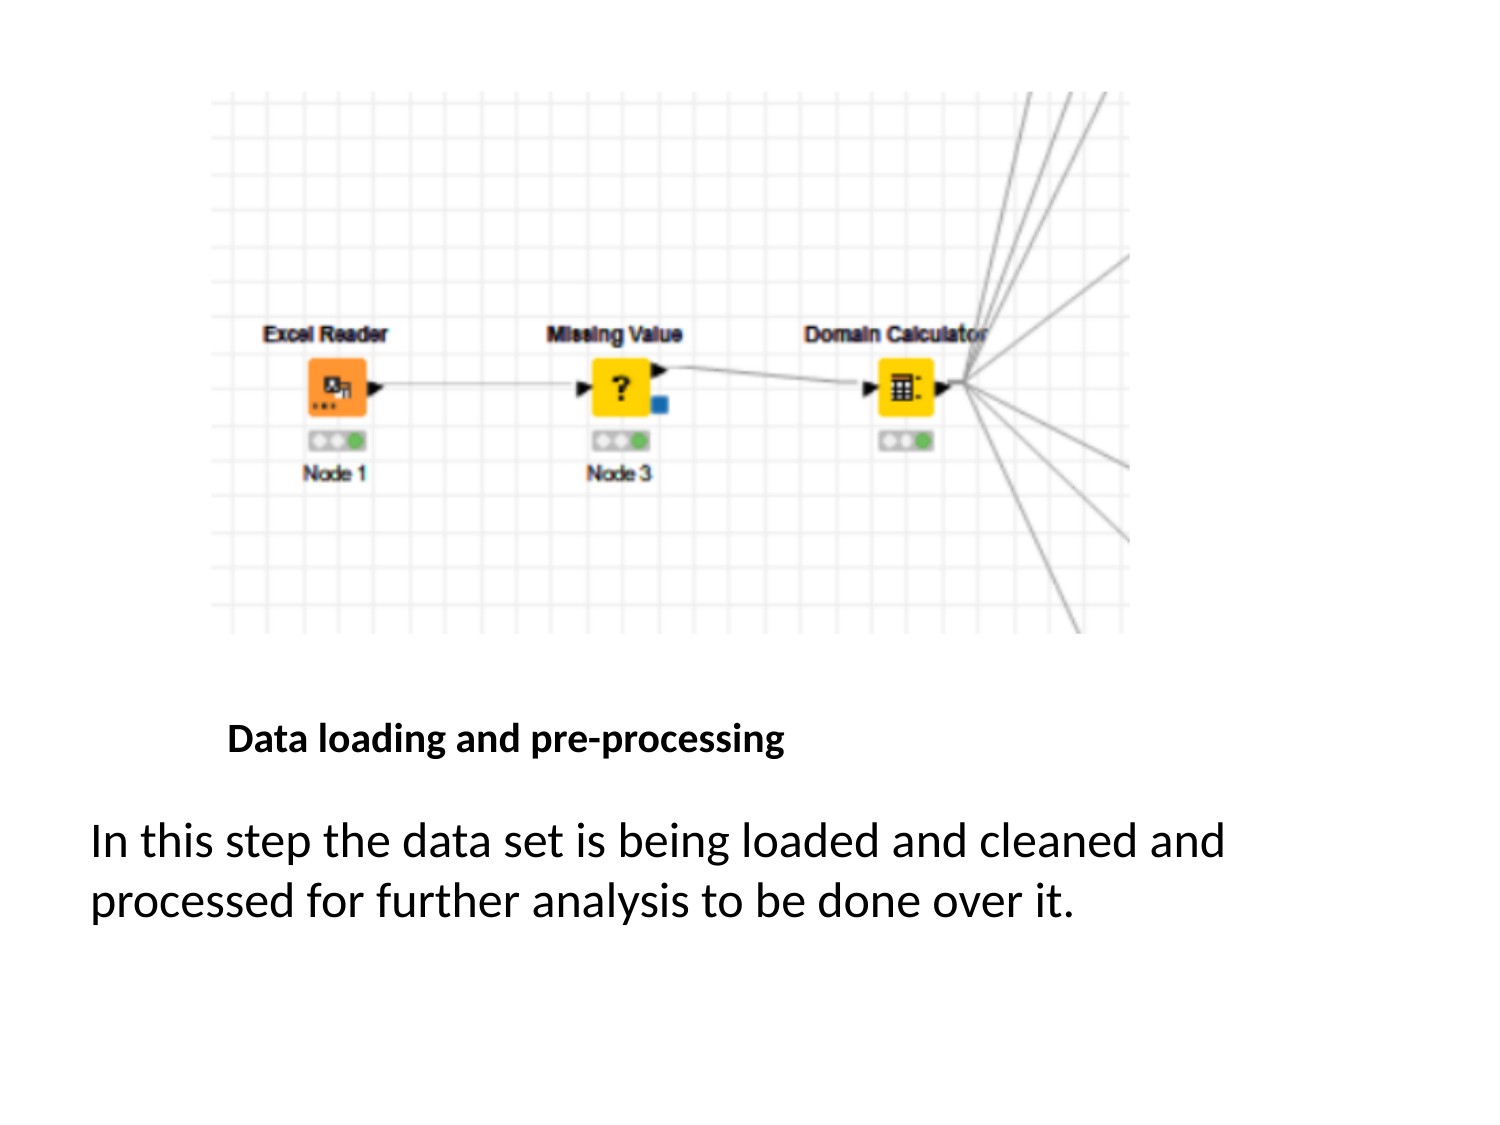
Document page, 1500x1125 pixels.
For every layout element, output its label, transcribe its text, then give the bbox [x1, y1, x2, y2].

picture [187, 62, 1191, 672]
title Data loading and pre-processing [212, 680, 1175, 768]
list In this step the data set is being loaded and cleaned and processed for further analysis to be done over it. [75, 800, 1450, 1013]
